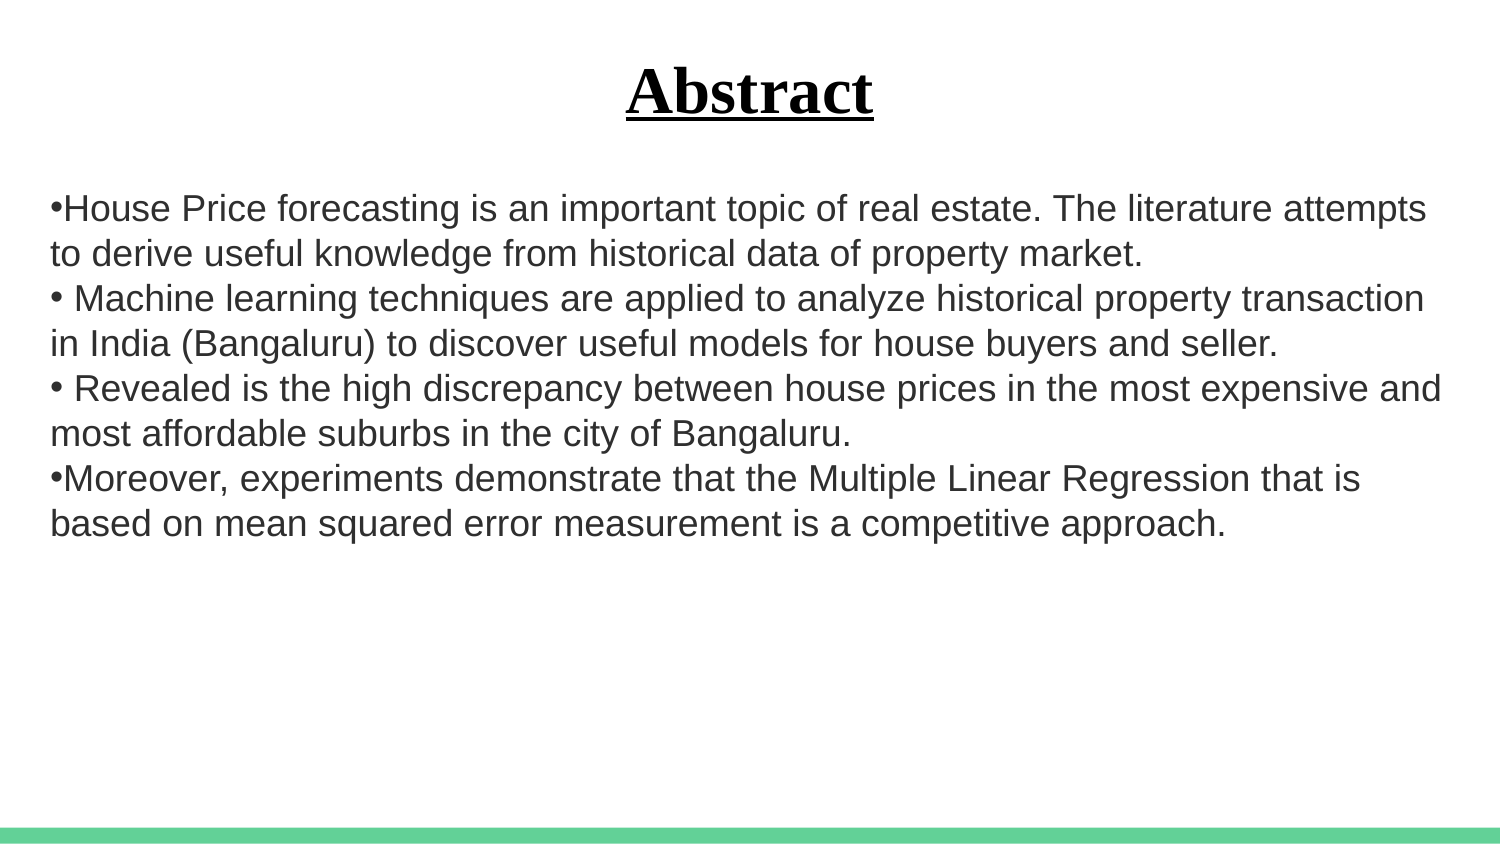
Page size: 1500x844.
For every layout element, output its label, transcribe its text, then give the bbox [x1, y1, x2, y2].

title Abstract [112, 46, 1388, 128]
subtitle House Price forecasting is an important topic of real estate. The literature attempts to derive useful knowledge from historical data of property market. Machine learning techniques are applied to analyze historical property transaction in India (Bangaluru) to discover useful models for house buyers and seller. Revealed is the high discrepancy between house prices in the most expensive and most affordable suburbs in the city of Bangaluru. Moreover, experiments demonstrate that the Multiple Linear Regression that is based on mean squared error measurement is a competitive approach. [50, 184, 1450, 722]
